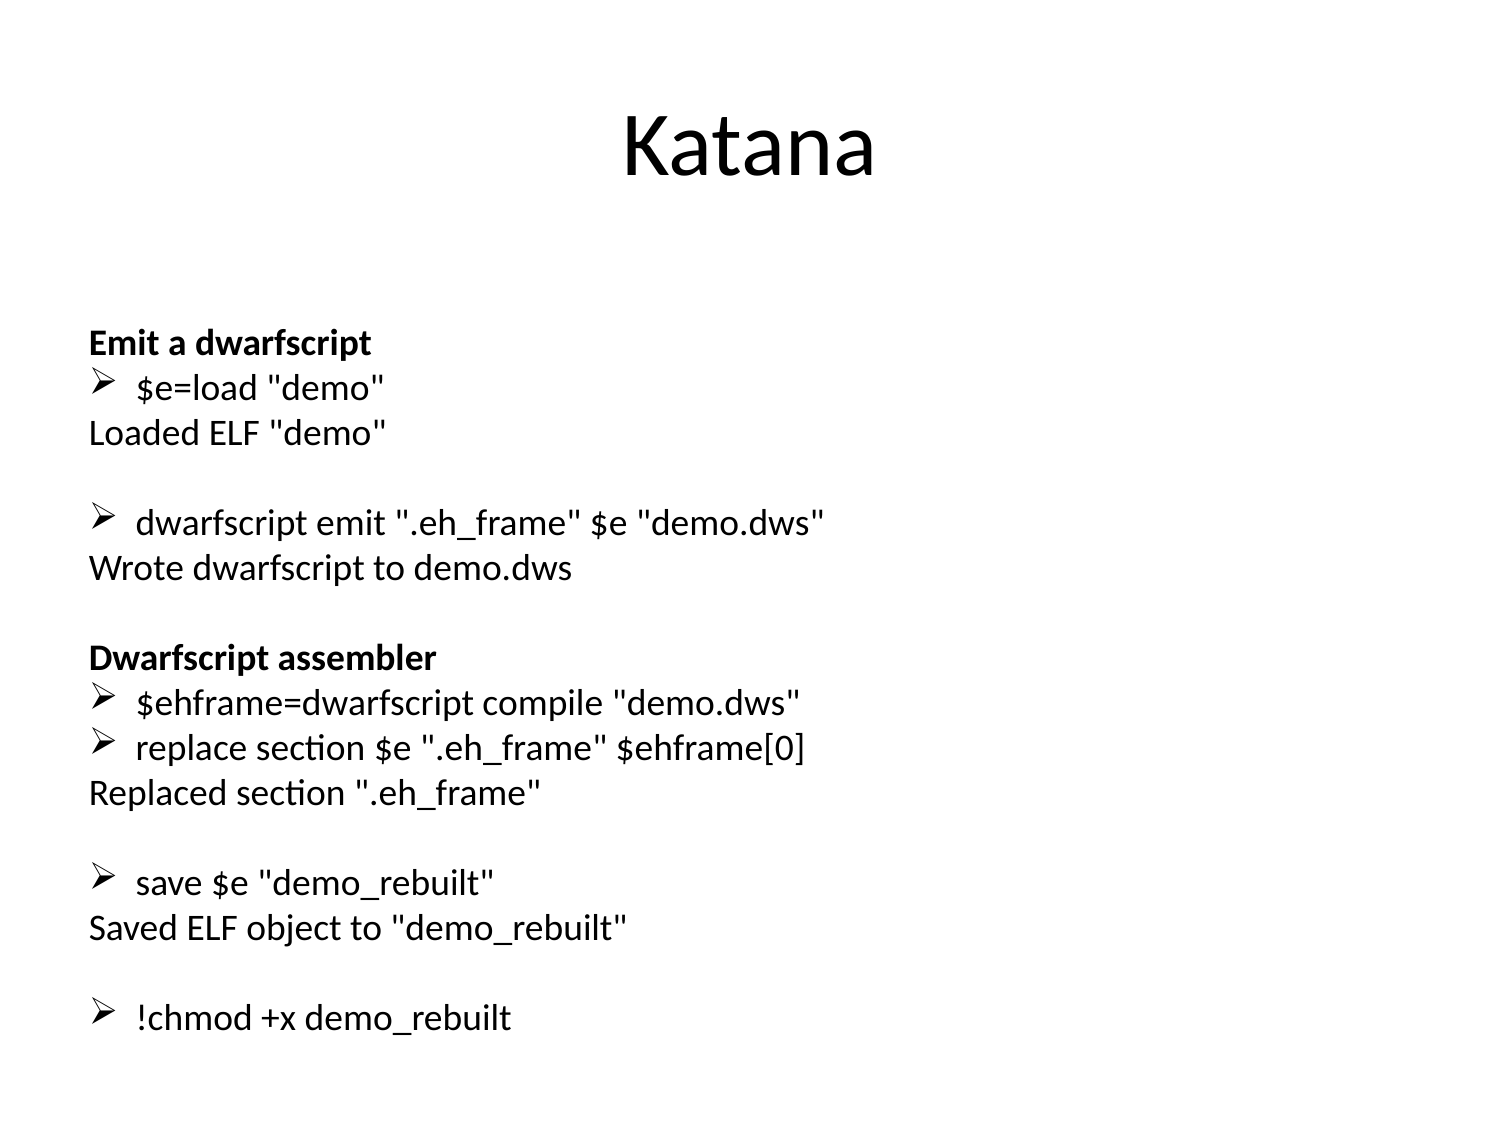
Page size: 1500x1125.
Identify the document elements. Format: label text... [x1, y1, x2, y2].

title Katana [75, 45, 1425, 233]
text_box Emit a dwarfscript $e=load "demo" Loaded ELF "demo" dwarfscript emit ".eh_frame" $e "demo.dws" Wrote dwarfscript to demo.dws Dwarfscript assembler $ehframe=dwarfscript compile "demo.dws" replace section $e ".eh_frame" $ehframe[0] Replaced section ".eh_frame" save $e "demo_rebuilt" Saved ELF object to "demo_rebuilt" !chmod +x demo_rebuilt [74, 265, 849, 1125]
